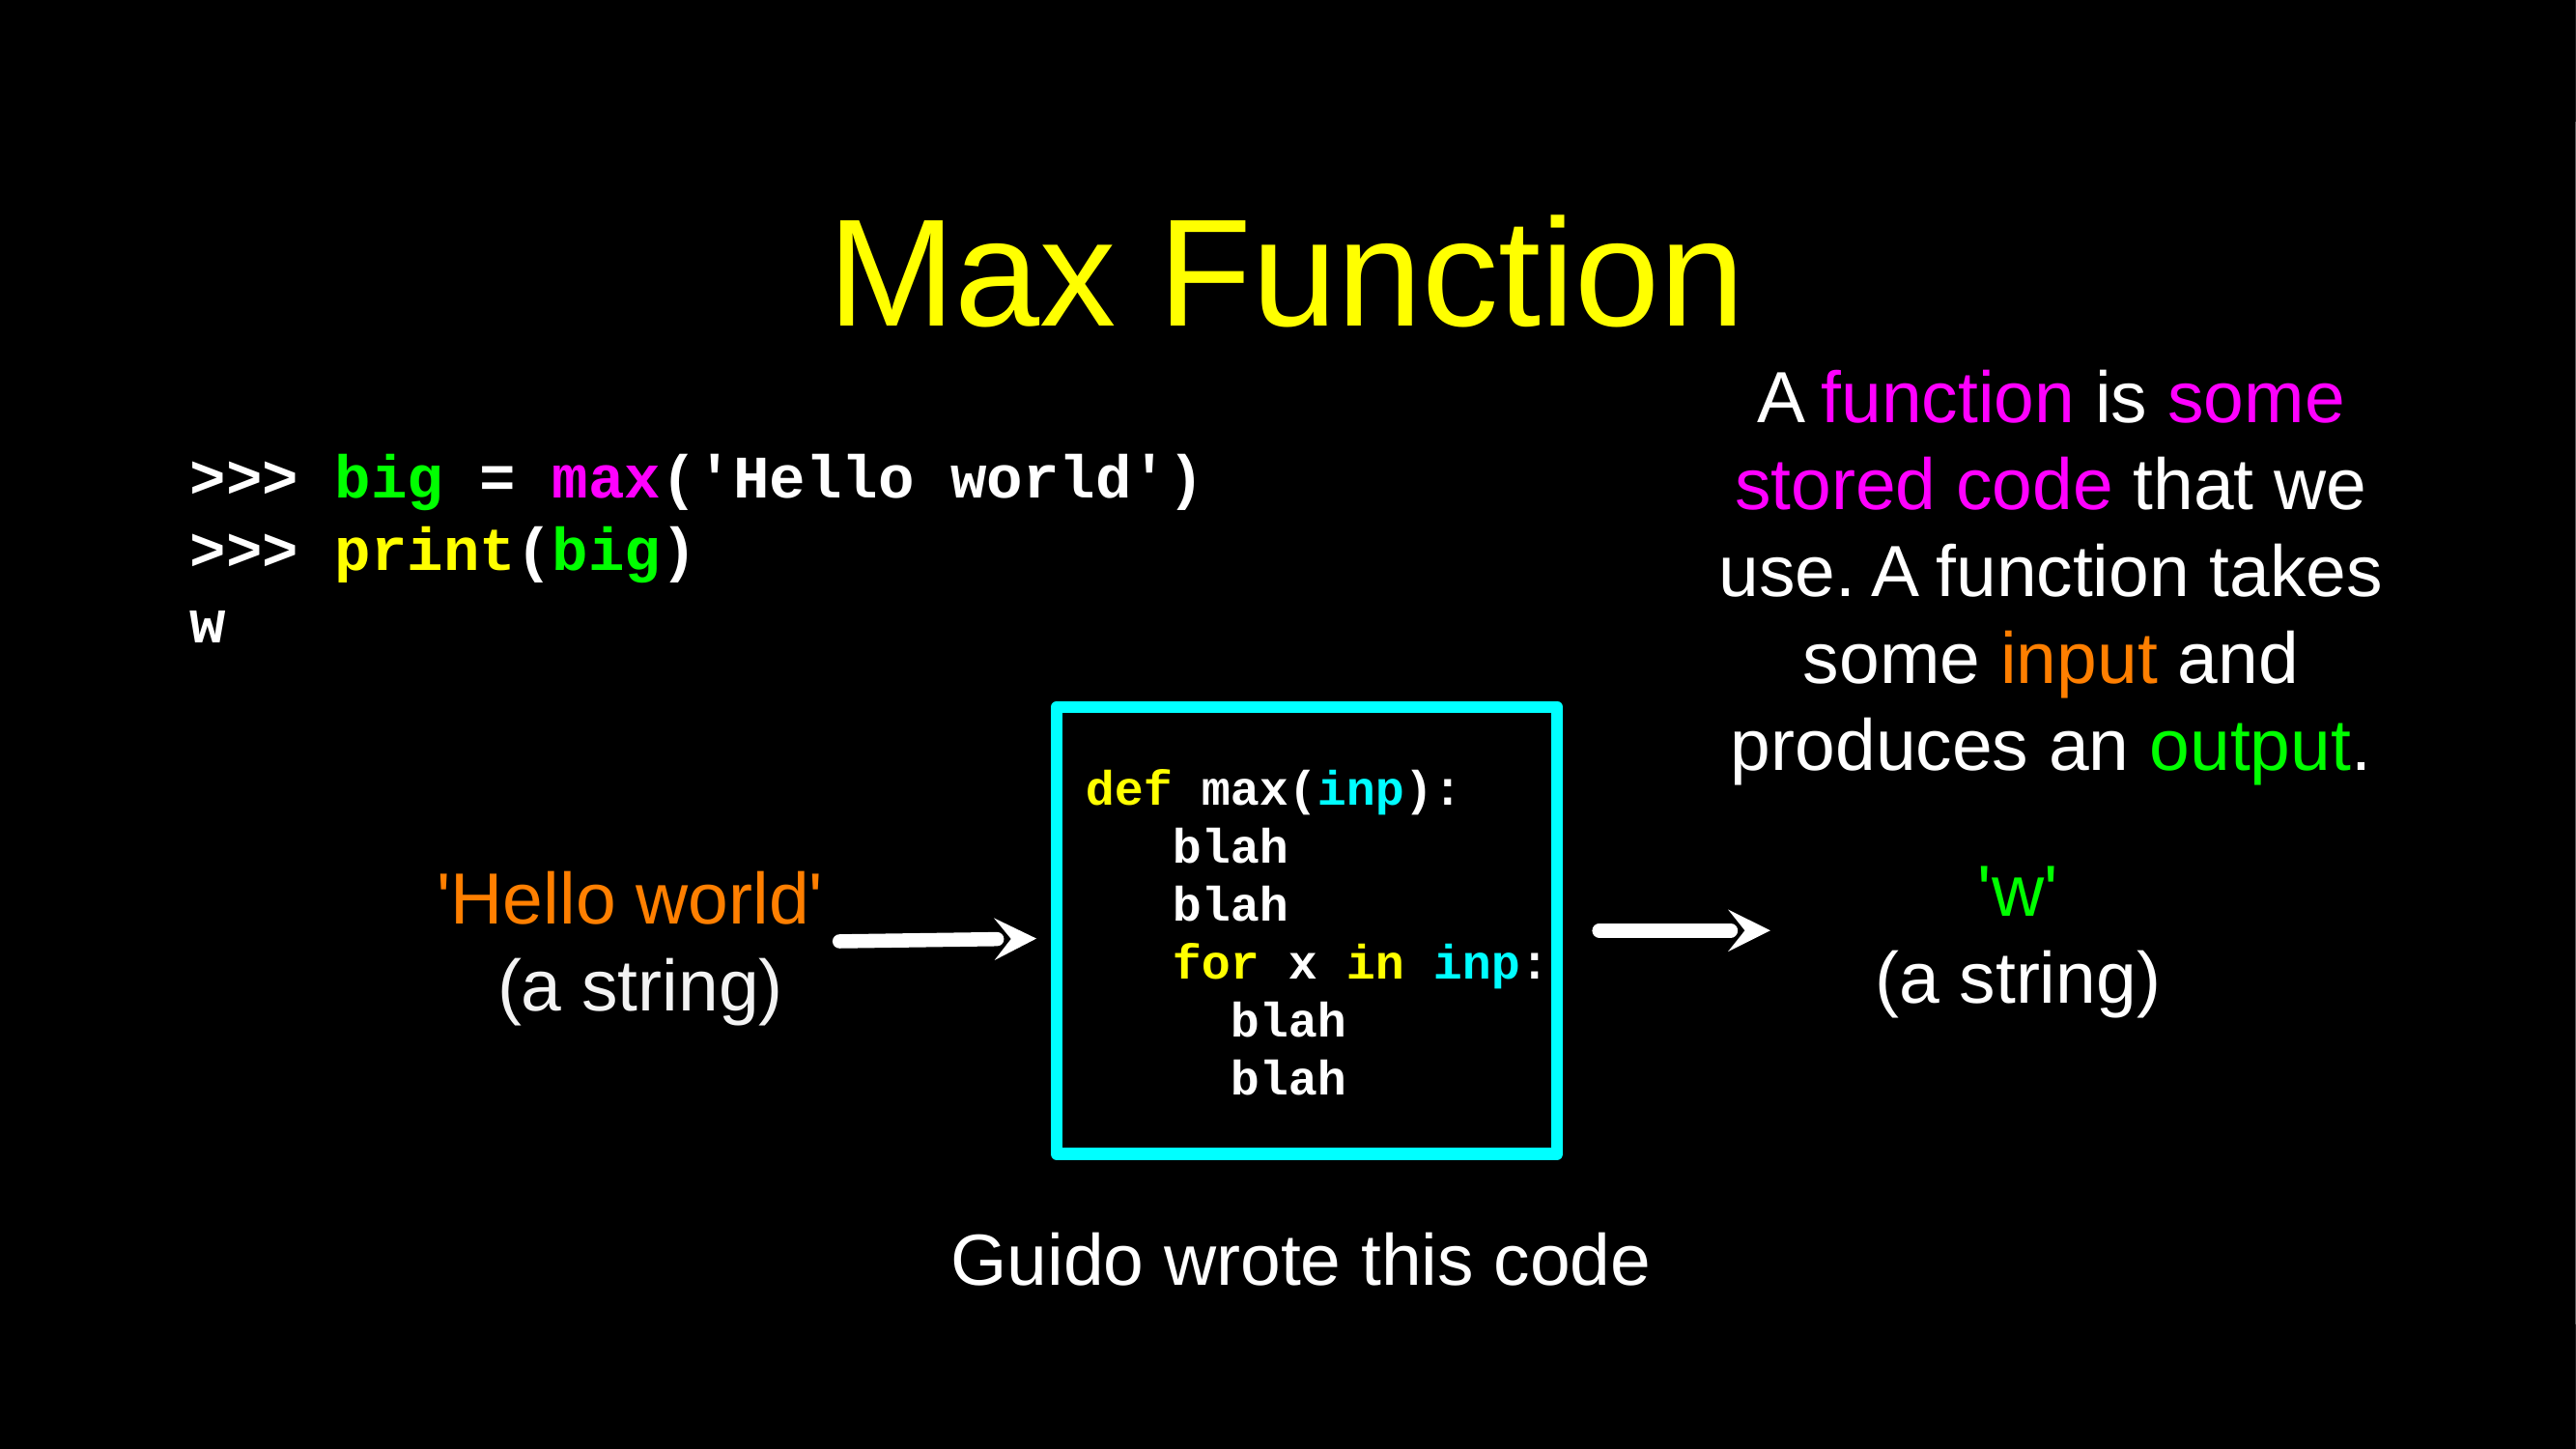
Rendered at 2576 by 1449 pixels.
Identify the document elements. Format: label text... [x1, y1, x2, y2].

text_box A function is some stored code that we use. A function takes some input and produces an output. [1659, 358, 2443, 777]
text_box 'Hello world' (a string) [414, 847, 866, 1030]
text_box def max(inp): blah blah for x in inp: blah blah [1056, 706, 1558, 1154]
text_box 'w' (a string) [1844, 839, 2192, 1021]
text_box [839, 938, 1037, 942]
text_box >>> big = max('Hello world') >>> print(big) w [189, 414, 1320, 678]
text_box Guido wrote this code [943, 1207, 1660, 1306]
title Max Function [183, 127, 2391, 403]
